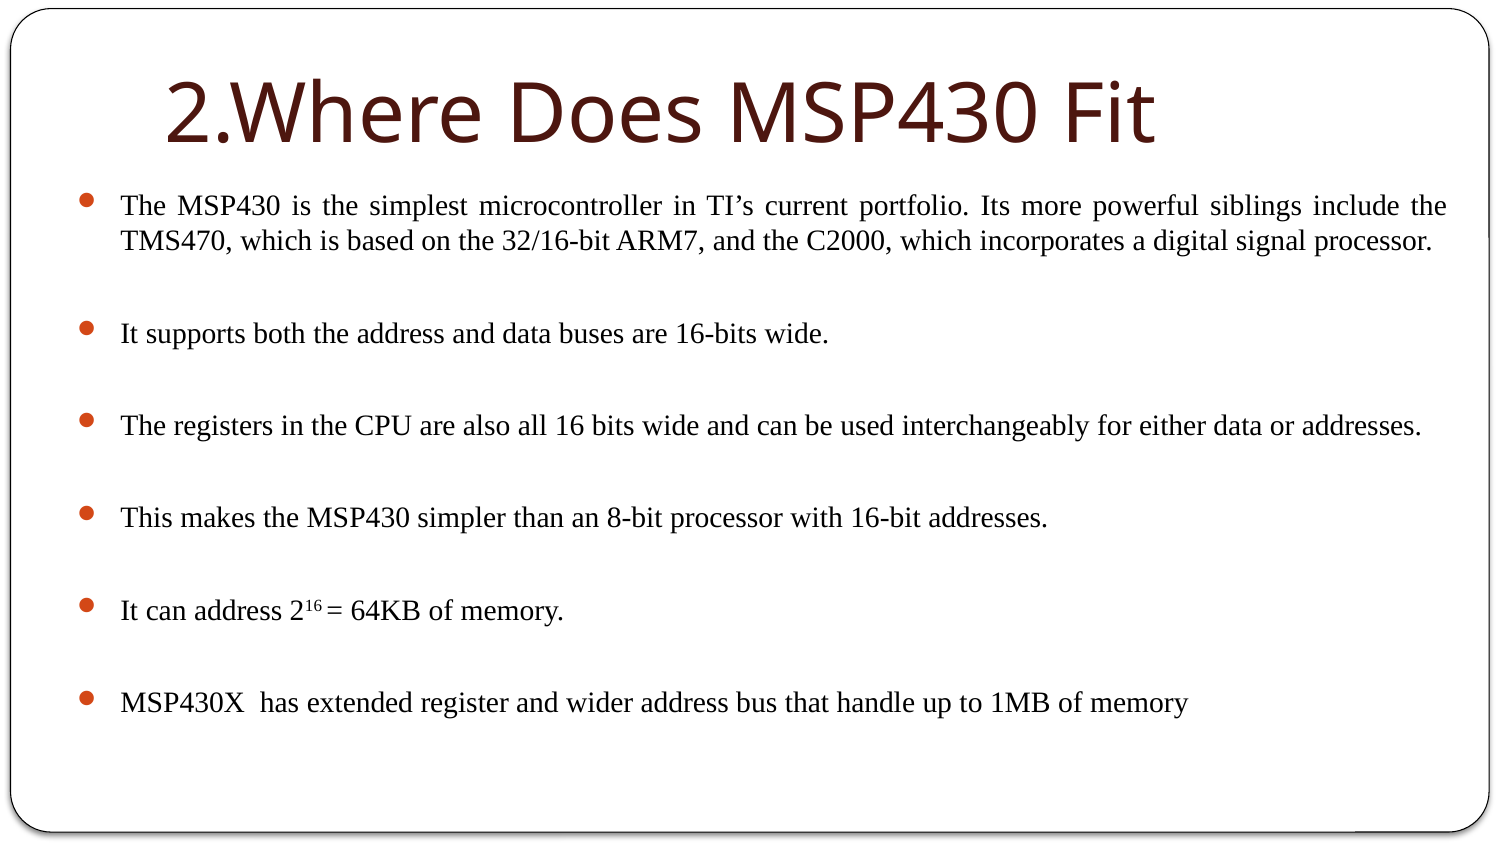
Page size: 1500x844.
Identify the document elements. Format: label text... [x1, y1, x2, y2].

title 2.Where Does MSP430 Fit [150, 33, 1425, 175]
list The MSP430 is the simplest microcontroller in TI’s current portfolio. Its more powerful siblings include the TMS470, which is based on the 32/16-bit ARM7, and the C2000, which incorporates a digital signal processor. It supports both the address and data buses are 16-bits wide. The registers in the CPU are also all 16 bits wide and can be used interchangeably for either data or addresses. This makes the MSP430 simpler than an 8-bit processor with 16-bit addresses. It can address 216 = 64KB of memory. MSP430X has extended register and wider address bus that handle up to 1MB of memory [62, 178, 1463, 741]
